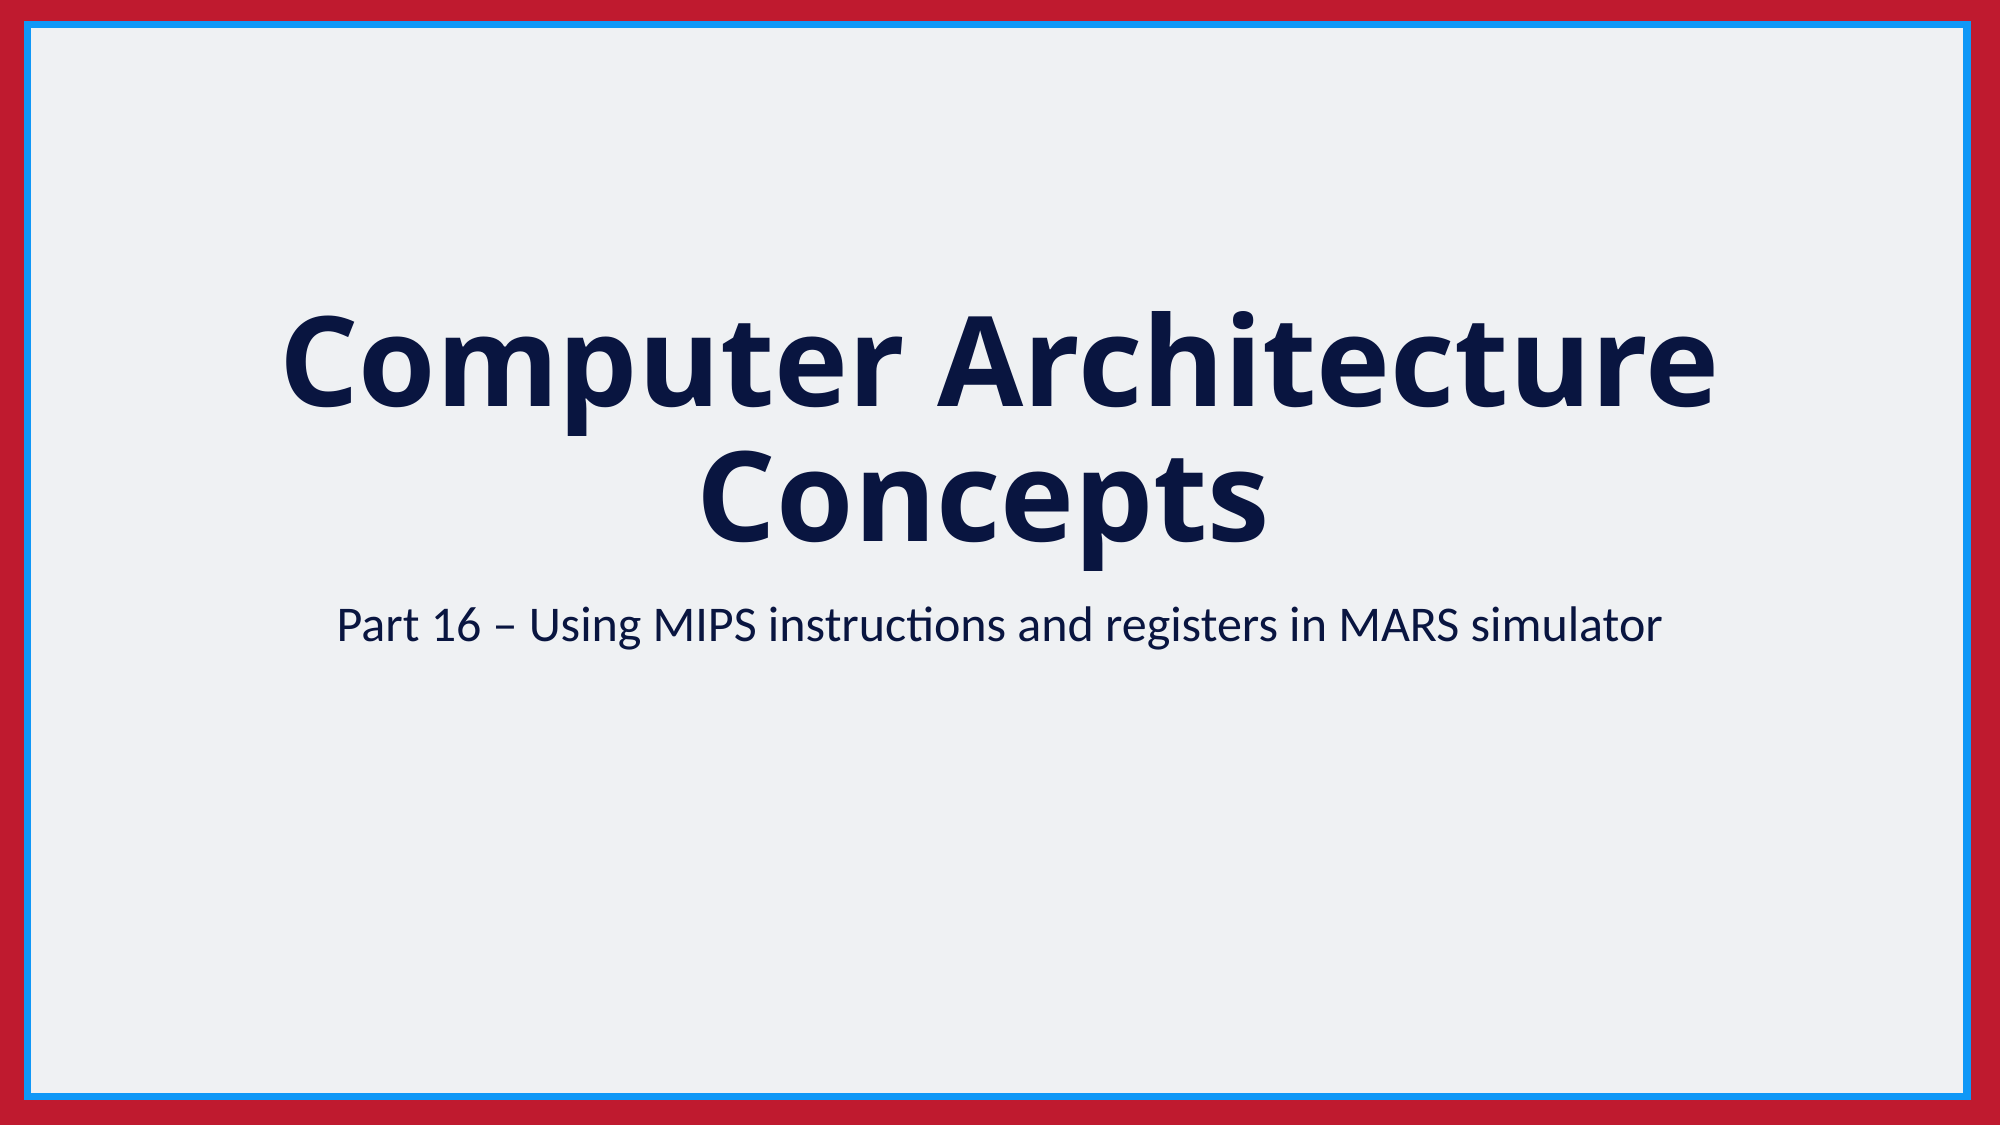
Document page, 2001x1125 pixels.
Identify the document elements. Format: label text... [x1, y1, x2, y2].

title Computer Architecture Concepts [249, 184, 1750, 576]
subtitle Part 16 – Using MIPS instructions and registers in MARS simulator [249, 590, 1750, 863]
